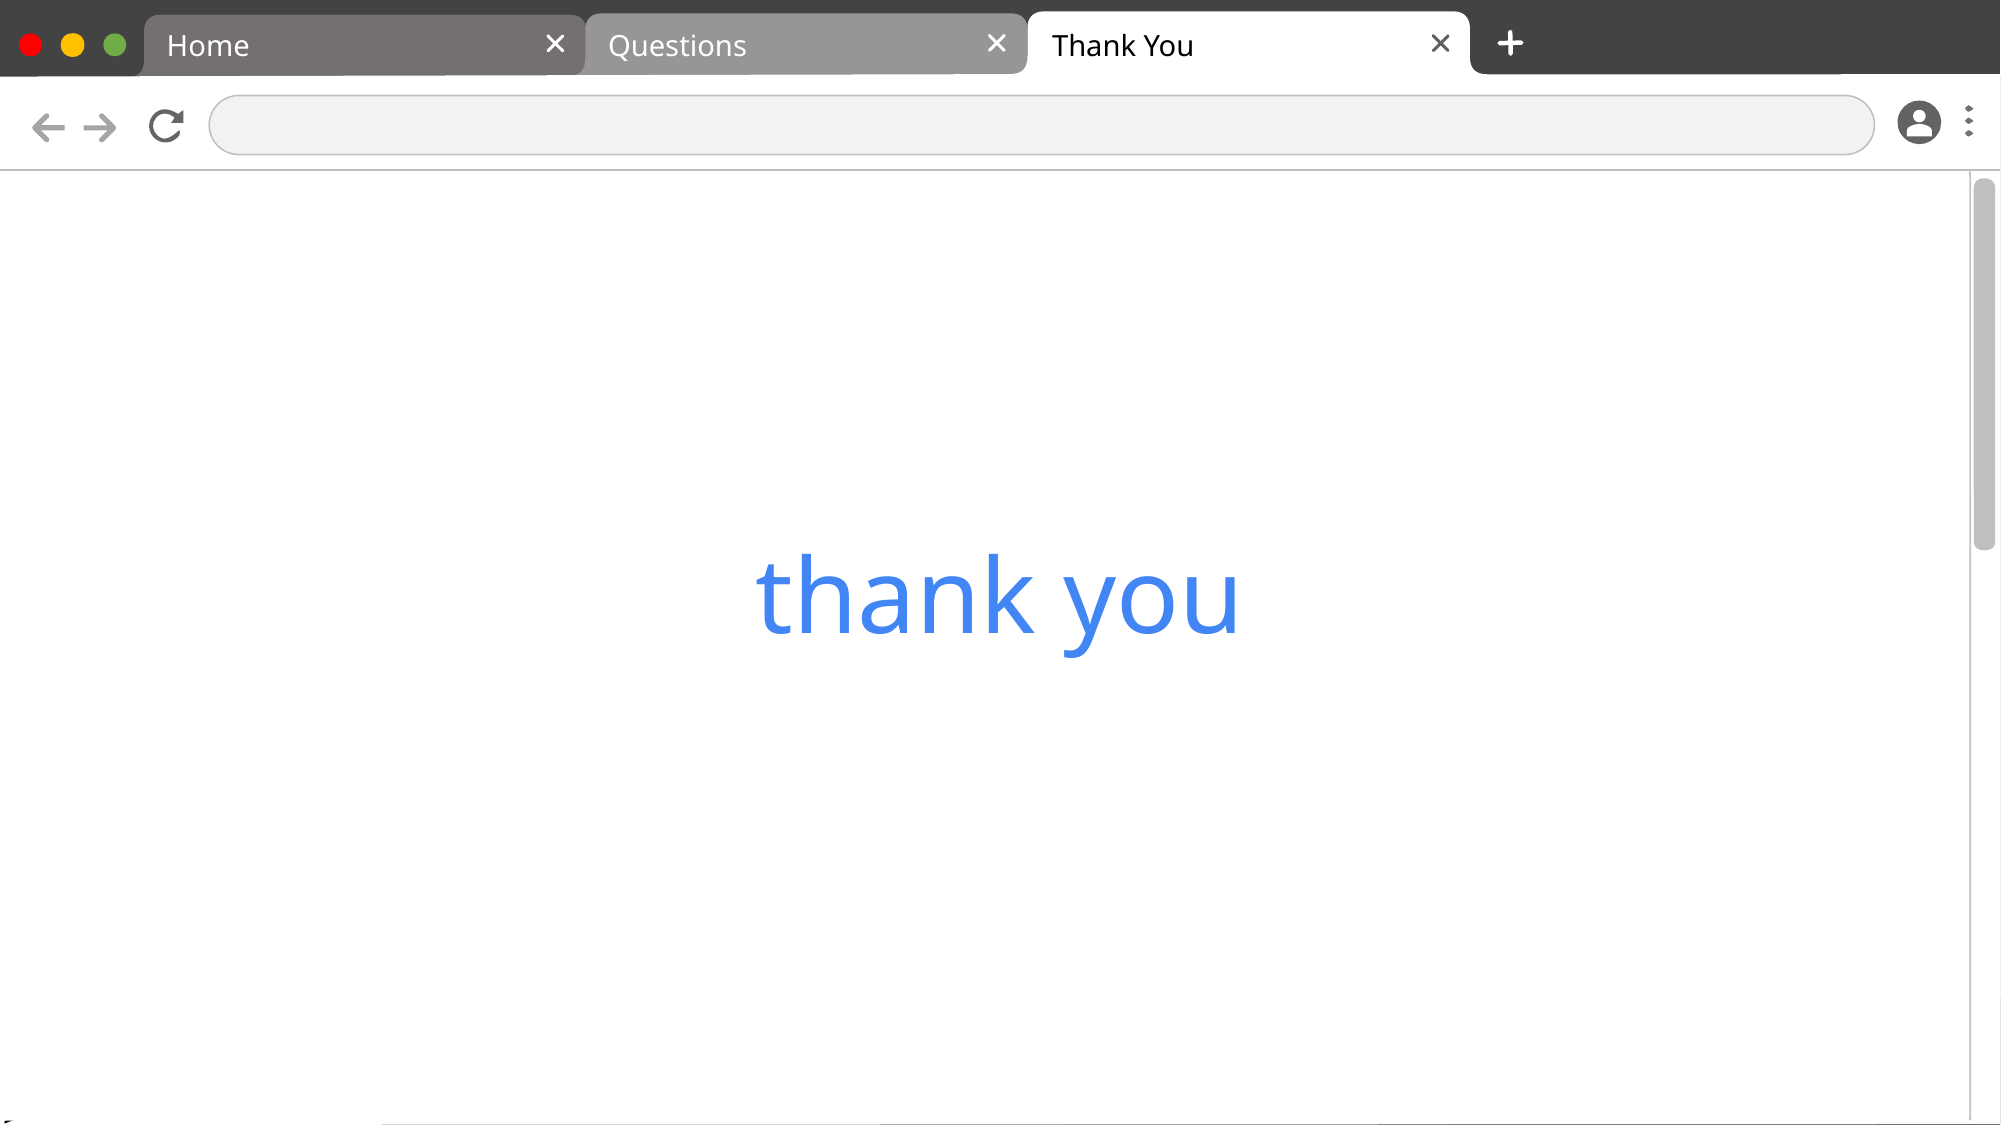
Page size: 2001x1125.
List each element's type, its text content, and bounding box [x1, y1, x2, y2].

text_box Thank You [1037, 19, 1336, 70]
title thank you [563, 482, 1437, 701]
text_box Home [151, 19, 450, 71]
text_box Questions [593, 19, 892, 70]
